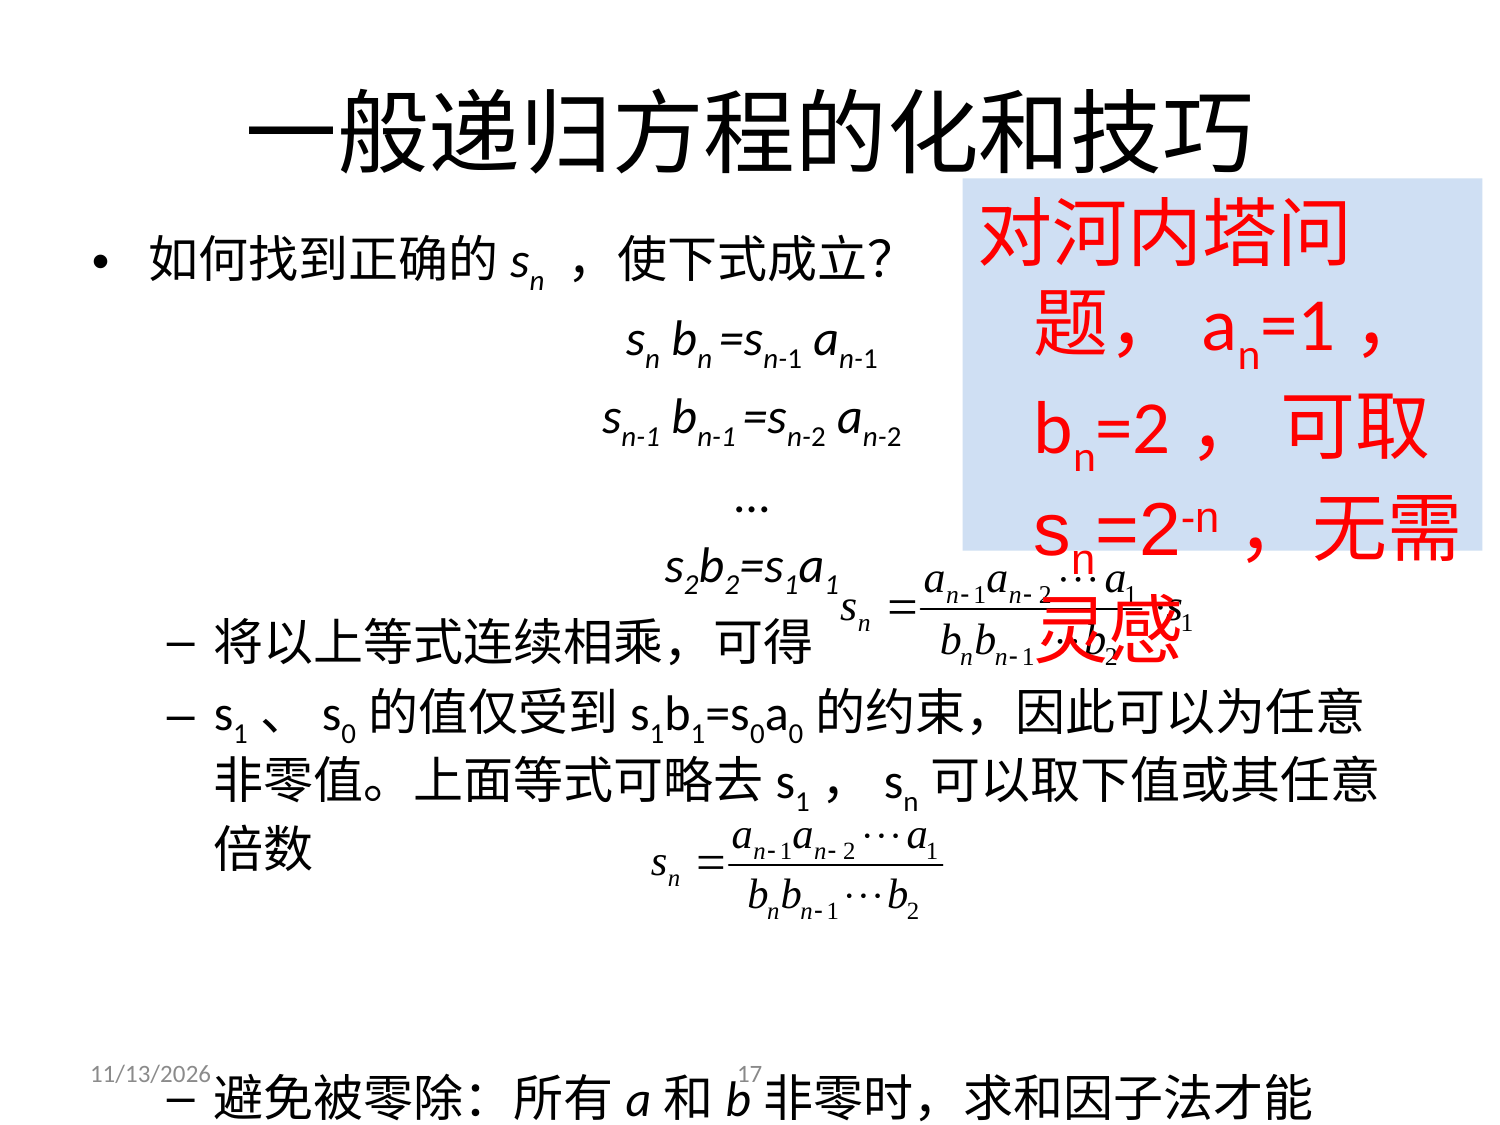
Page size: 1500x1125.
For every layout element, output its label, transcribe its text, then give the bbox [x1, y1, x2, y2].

list 如何找到正确的sn ，使下式成立？ sn bn =sn-1 an-1 sn-1 bn-1 =sn-2 an-2 … s2b2=s1a1 将以上等式连续相乘，可得 s1、s0的值仅受到s1b1=s0a0的约束，因此可以为任意非零值。上面等式可略去s1，sn可以取下值或其任意倍数 避免被零除：所有a和b非零时，求和因子法才能用。 [76, 220, 1427, 1012]
text_box 对河内塔问题，an=1，bn=2， 可取sn=2-n，无需灵感 [962, 178, 1483, 551]
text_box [643, 808, 953, 929]
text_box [832, 550, 1200, 676]
slide_number 17 [512, 1042, 988, 1103]
title 一般递归方程的化和技巧 [75, 36, 1425, 224]
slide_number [75, 1042, 425, 1103]
